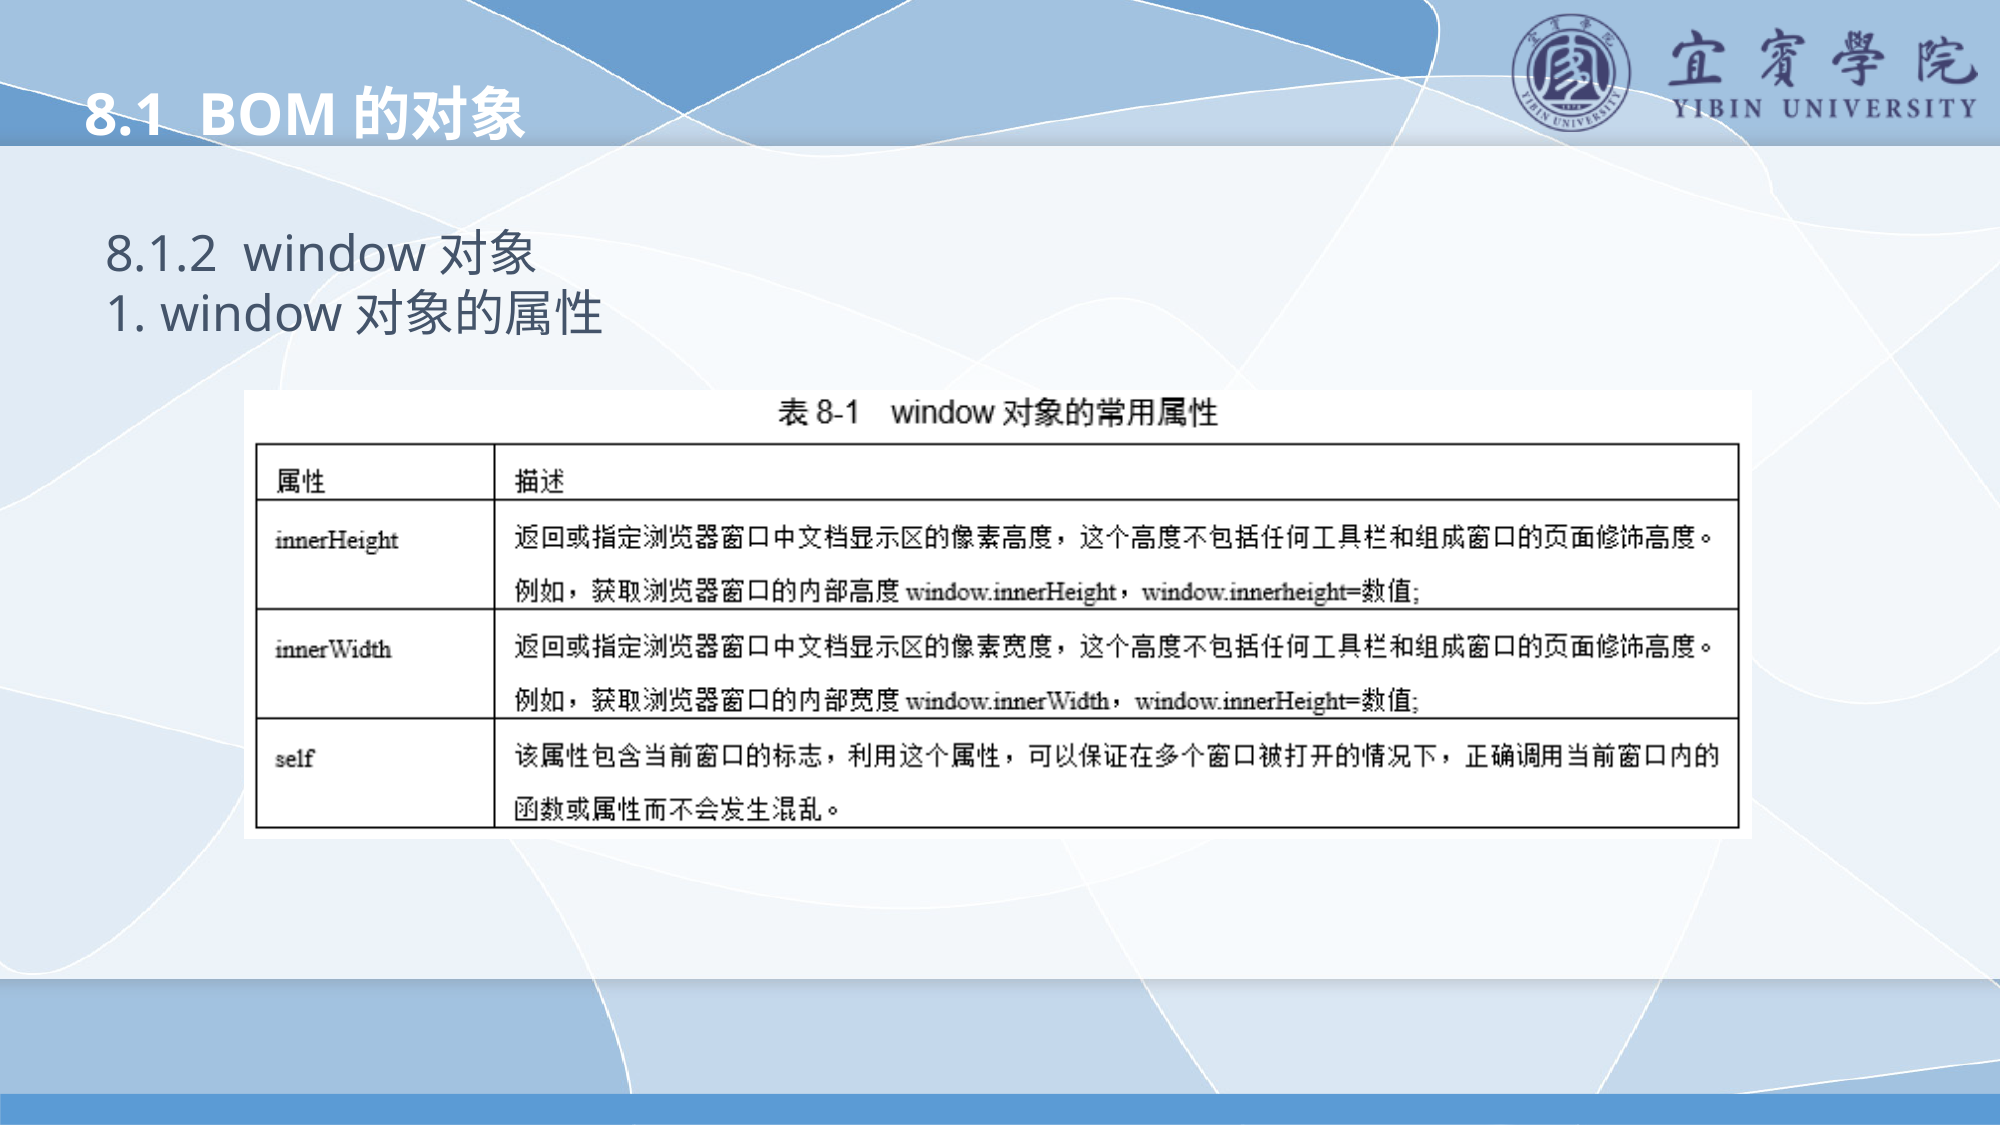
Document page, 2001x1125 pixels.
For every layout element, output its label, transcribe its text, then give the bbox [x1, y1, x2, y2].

text_box [0, 1093, 2000, 1125]
text_box 8.1 BOM的对象 [67, 67, 1142, 156]
text_box 8.1.2 window对象 1. window对象的属性 [90, 214, 1922, 349]
picture [1510, 12, 1978, 134]
picture [244, 390, 1752, 840]
